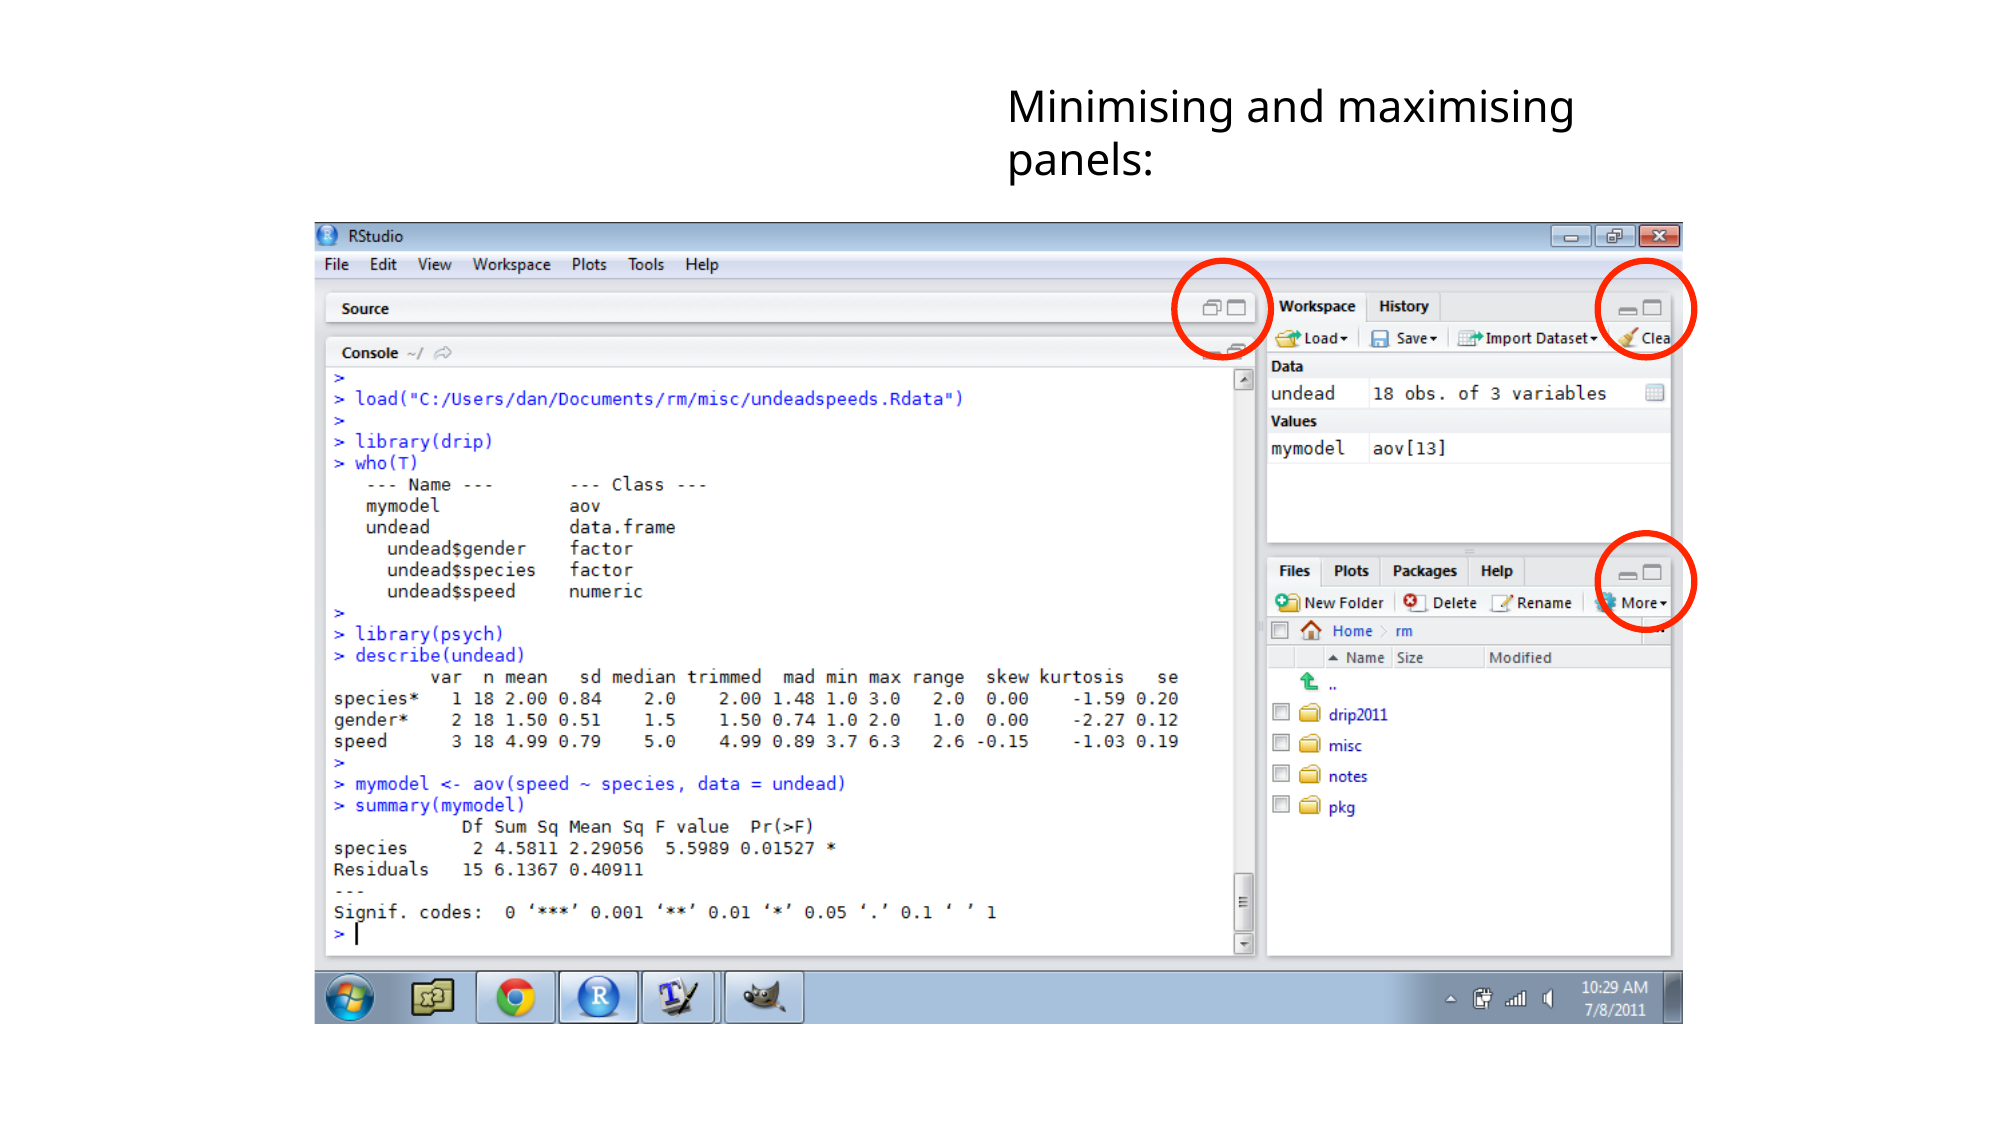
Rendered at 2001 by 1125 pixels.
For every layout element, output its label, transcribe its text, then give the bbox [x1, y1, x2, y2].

title Minimising and maximising panels: [1005, 37, 1610, 226]
text_box [1597, 533, 1695, 630]
text_box [314, 222, 1683, 1024]
text_box [1174, 260, 1271, 358]
text_box [1597, 260, 1695, 358]
